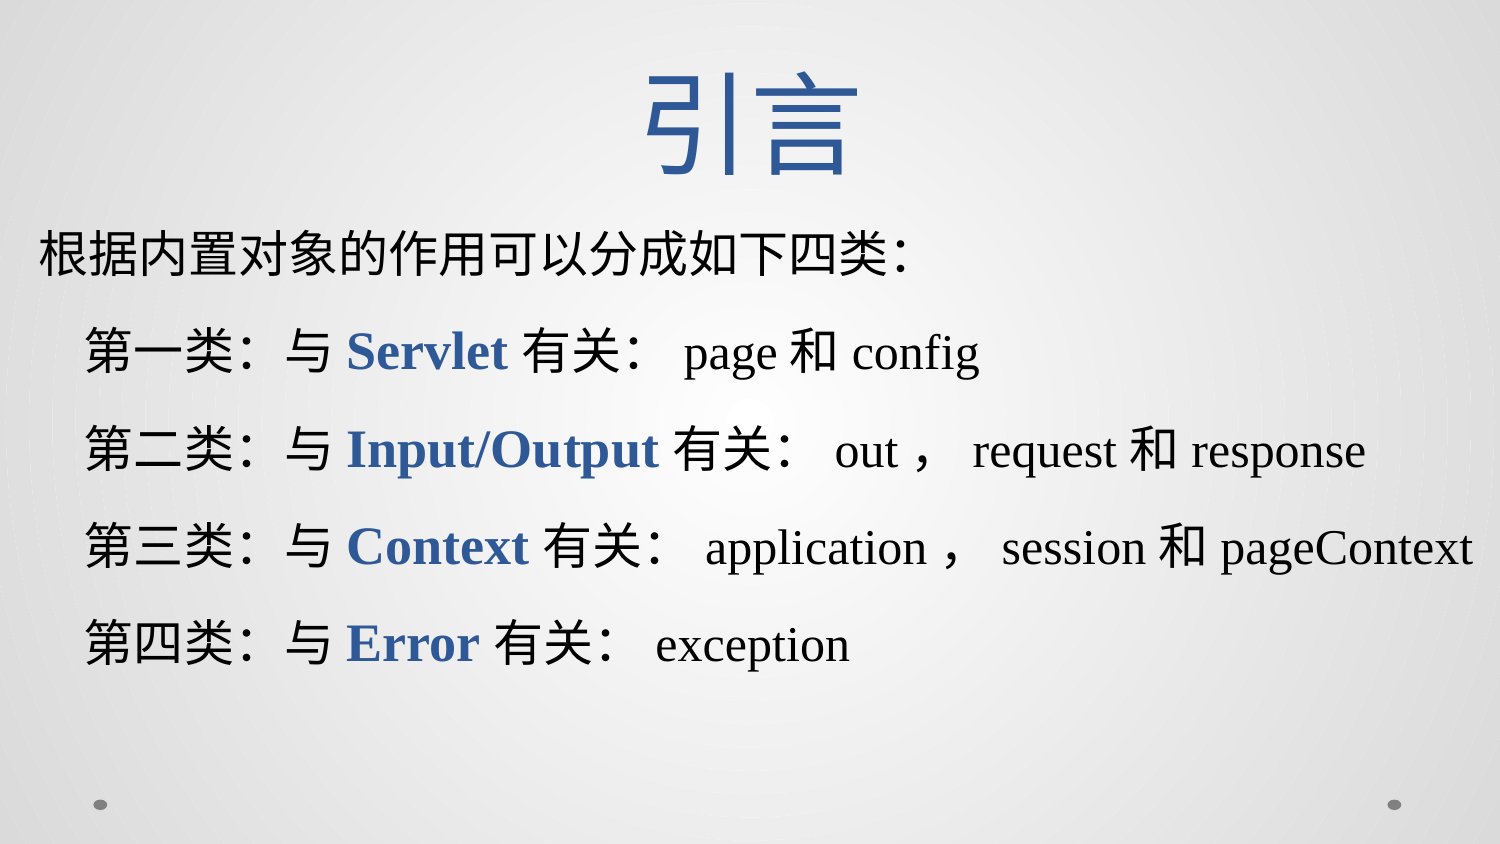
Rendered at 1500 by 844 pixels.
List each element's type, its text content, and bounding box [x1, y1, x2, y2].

text_box 根据内置对象的作用可以分成如下四类： 第一类：与Servlet有关：page和config 第二类：与Input/Output有关：out，request和response 第三类：与Context有关：application，session和pageContext 第四类：与Error有关：exception [23, 185, 1500, 681]
title 引言 [75, 0, 1425, 197]
